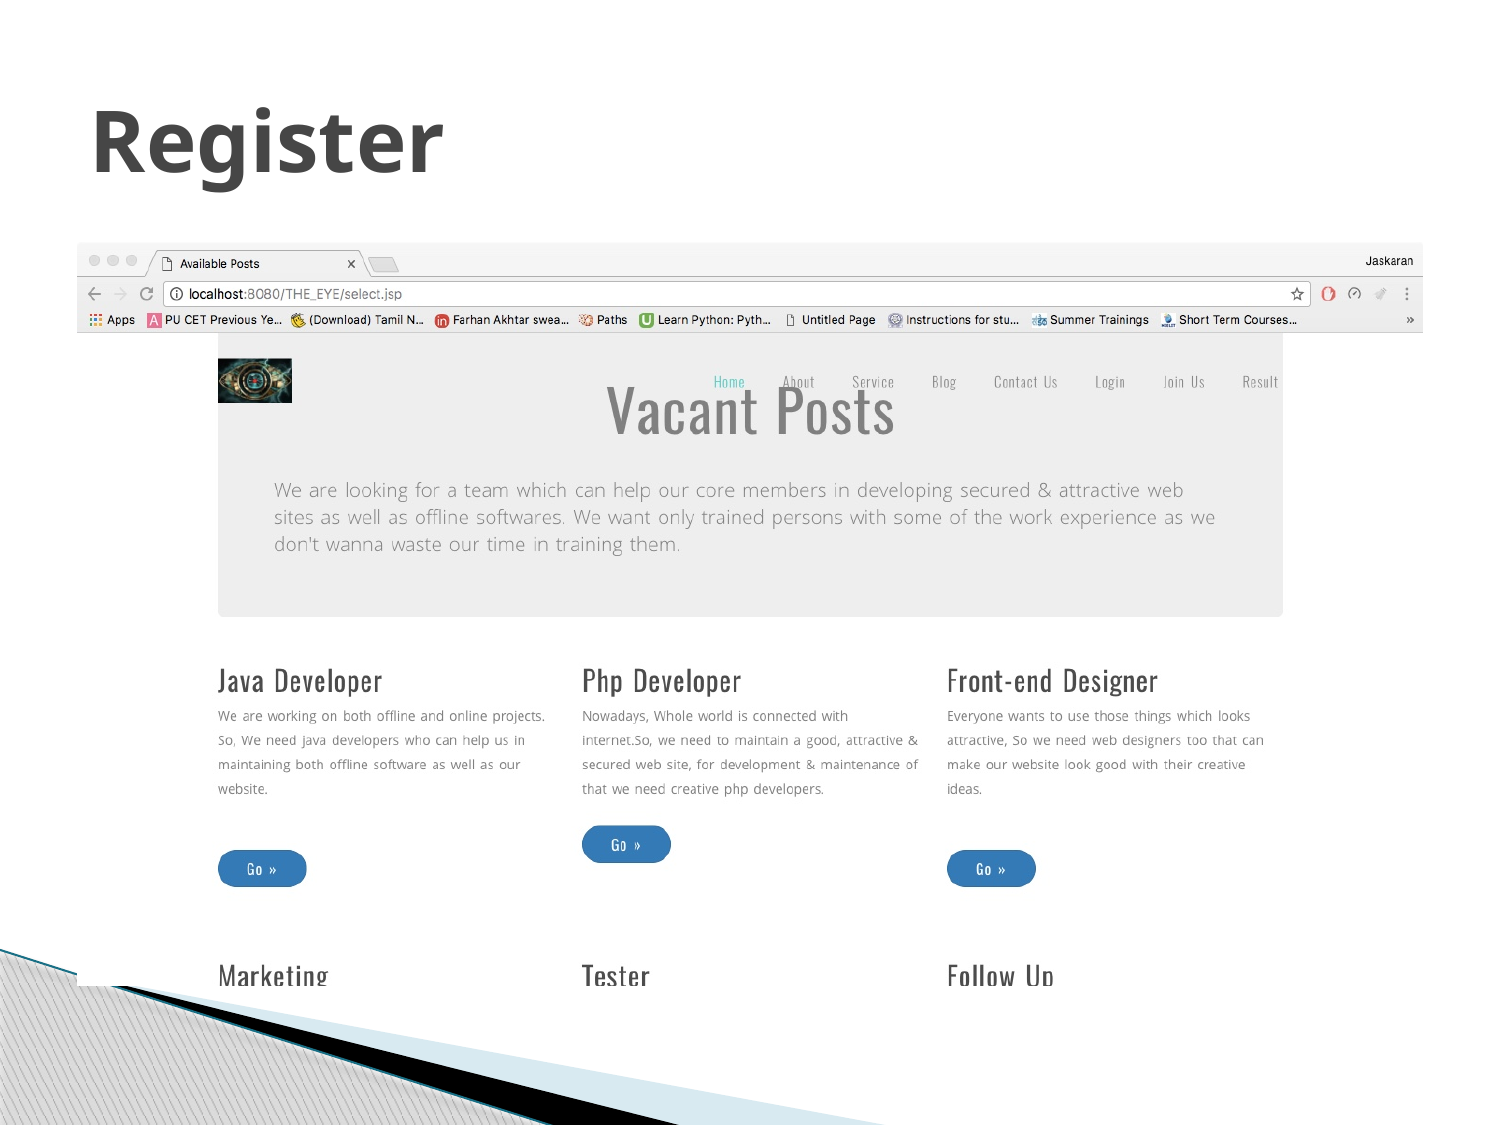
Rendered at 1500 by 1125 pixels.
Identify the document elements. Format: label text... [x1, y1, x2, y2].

title Register [75, 45, 1425, 233]
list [77, 242, 1423, 986]
